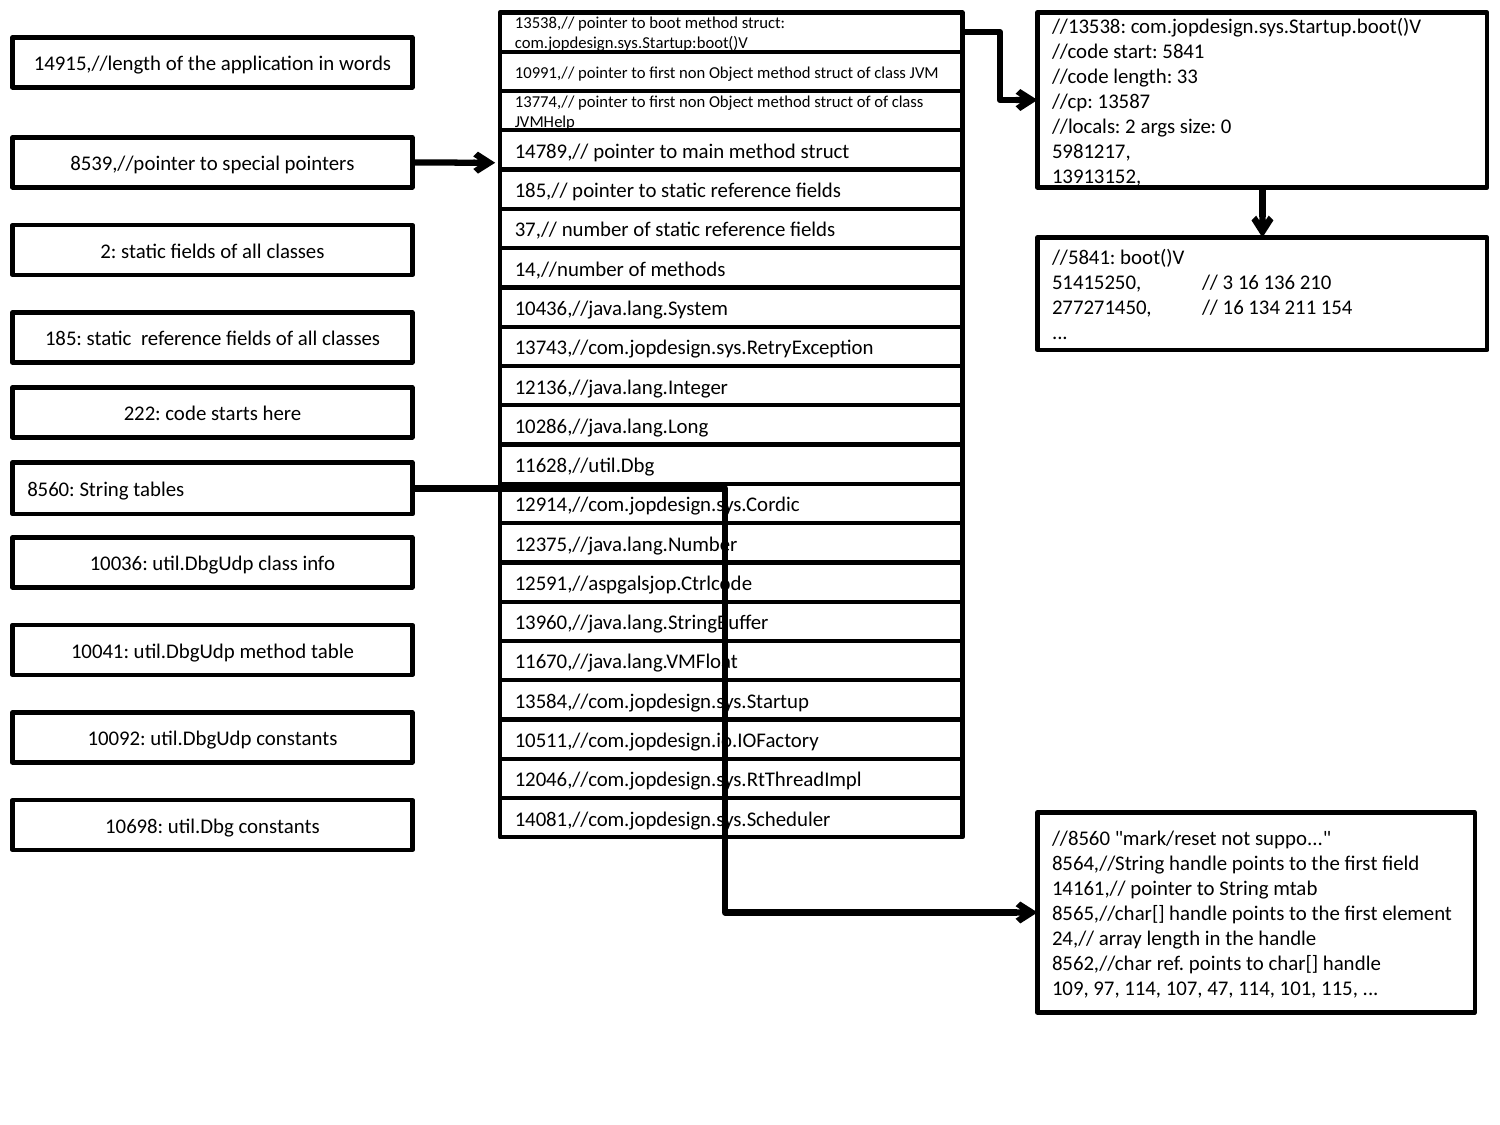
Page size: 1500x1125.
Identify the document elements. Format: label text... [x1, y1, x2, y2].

text_box 2: static fields of all classes [10, 223, 415, 277]
text_box //13538: com.jopdesign.sys.Startup.boot()V //code start: 5841 //code length: 33 //cp: 13587 //locals: 2 args size: 0 5981217, 13913152, [1035, 10, 1489, 190]
text_box //5841: boot()V 51415250, // 3 16 136 210 277271450, // 16 134 211 154 ... [1035, 235, 1489, 352]
text_box 14915,//length of the application in words [10, 35, 415, 90]
text_box 10698: util.Dbg constants [10, 798, 407, 852]
text_box 8560: String tables [10, 460, 415, 516]
text_box 222: code starts here [10, 385, 415, 440]
text_box 10041: util.DbgUdp method table [10, 623, 407, 677]
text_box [962, 31, 1038, 101]
text_box 10092: util.DbgUdp constants [10, 710, 407, 765]
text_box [499, 12, 963, 486]
text_box 10036: util.DbgUdp class info [10, 535, 407, 590]
text_box //8560 "mark/reset not suppo..." 8564,//String handle points to the first field 14161,// pointer to String mtab 8565,//char[] handle points to the first element 24,// array length in the handle 8562,//char ref. points to char[] handle 109, 97, 114, 107, 47, 114, 101, 115, ... [1035, 810, 1477, 1015]
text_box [412, 488, 1038, 913]
text_box 8539,//pointer to special pointers [10, 135, 415, 190]
text_box 185: static reference fields of all classes [10, 310, 415, 365]
